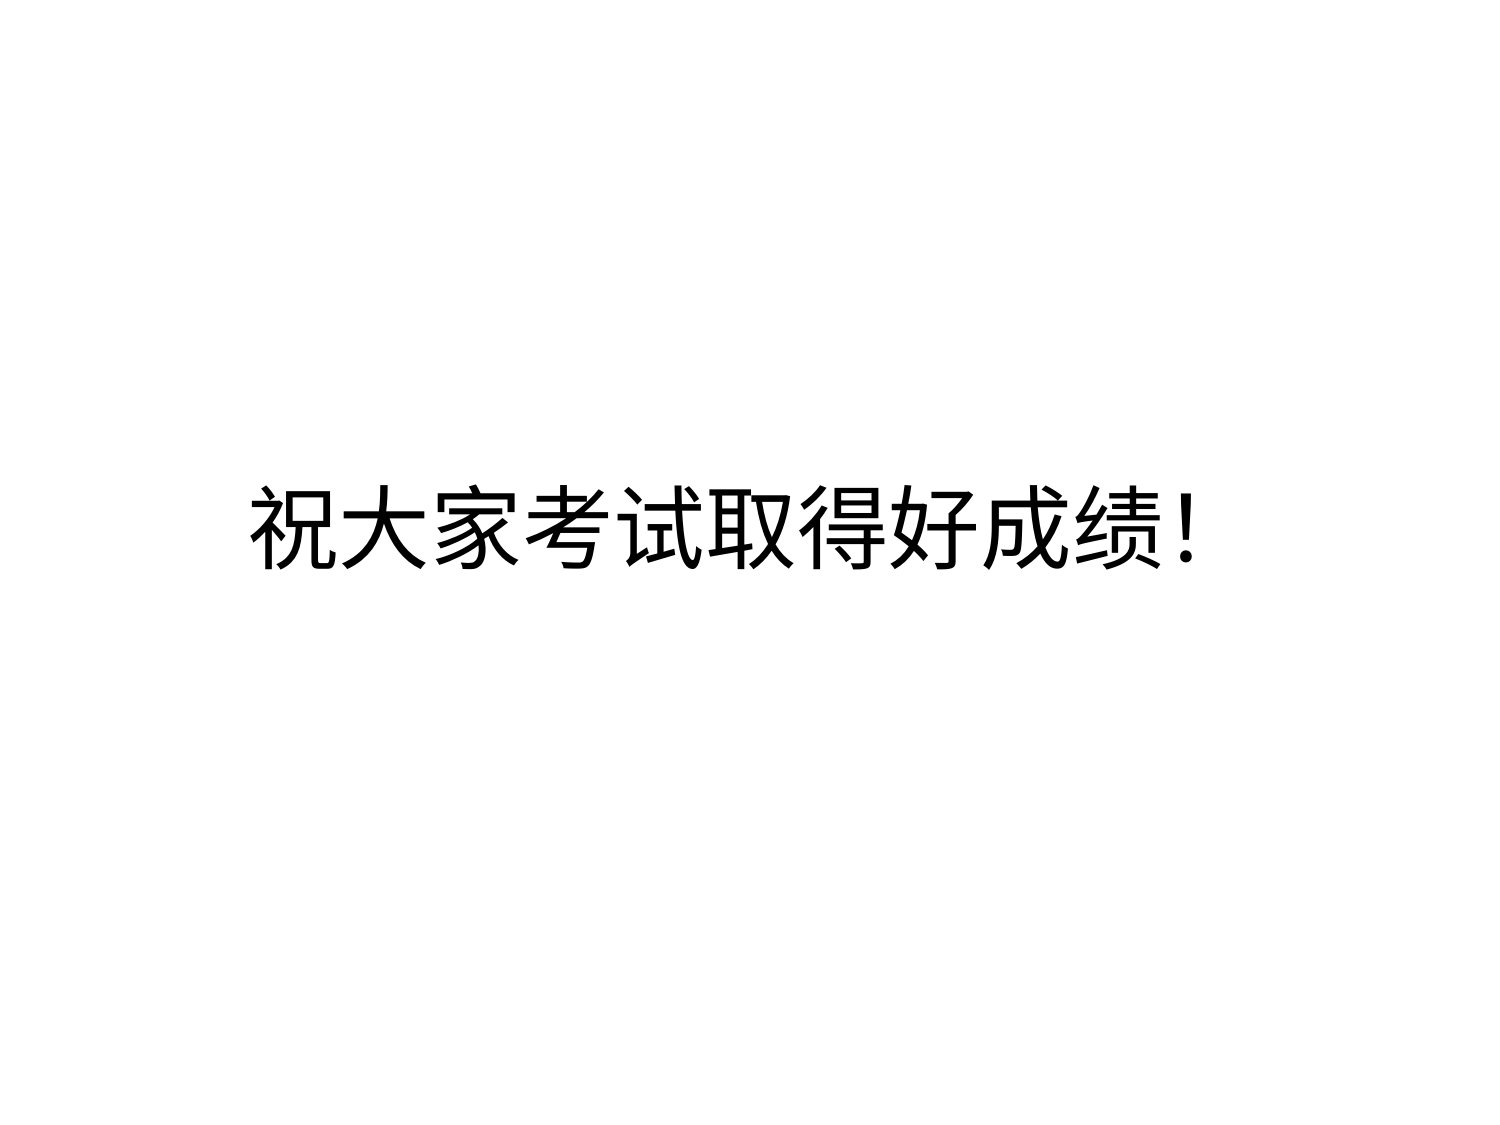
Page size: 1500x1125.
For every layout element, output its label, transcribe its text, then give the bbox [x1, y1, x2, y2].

title 祝大家考试取得好成绩！ [76, 432, 1427, 621]
